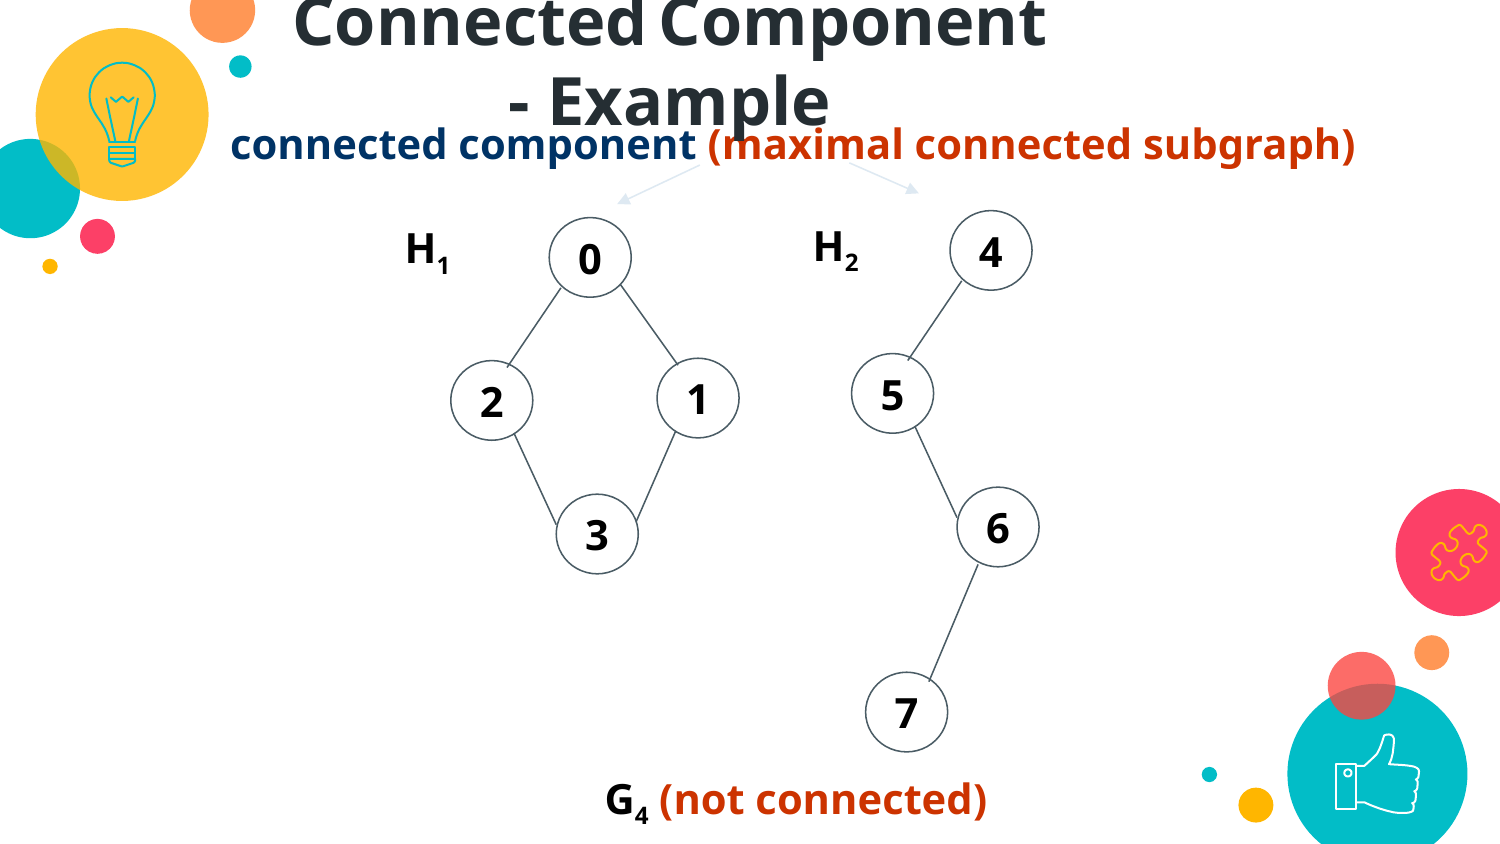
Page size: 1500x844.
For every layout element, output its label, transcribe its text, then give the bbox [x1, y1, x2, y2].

text_box connected component (maximal connected subgraph) [215, 110, 1371, 176]
text_box [617, 176, 677, 205]
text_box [397, 210, 1040, 835]
text_box [879, 176, 919, 195]
text_box Connected Component - Example [266, 22, 1074, 96]
